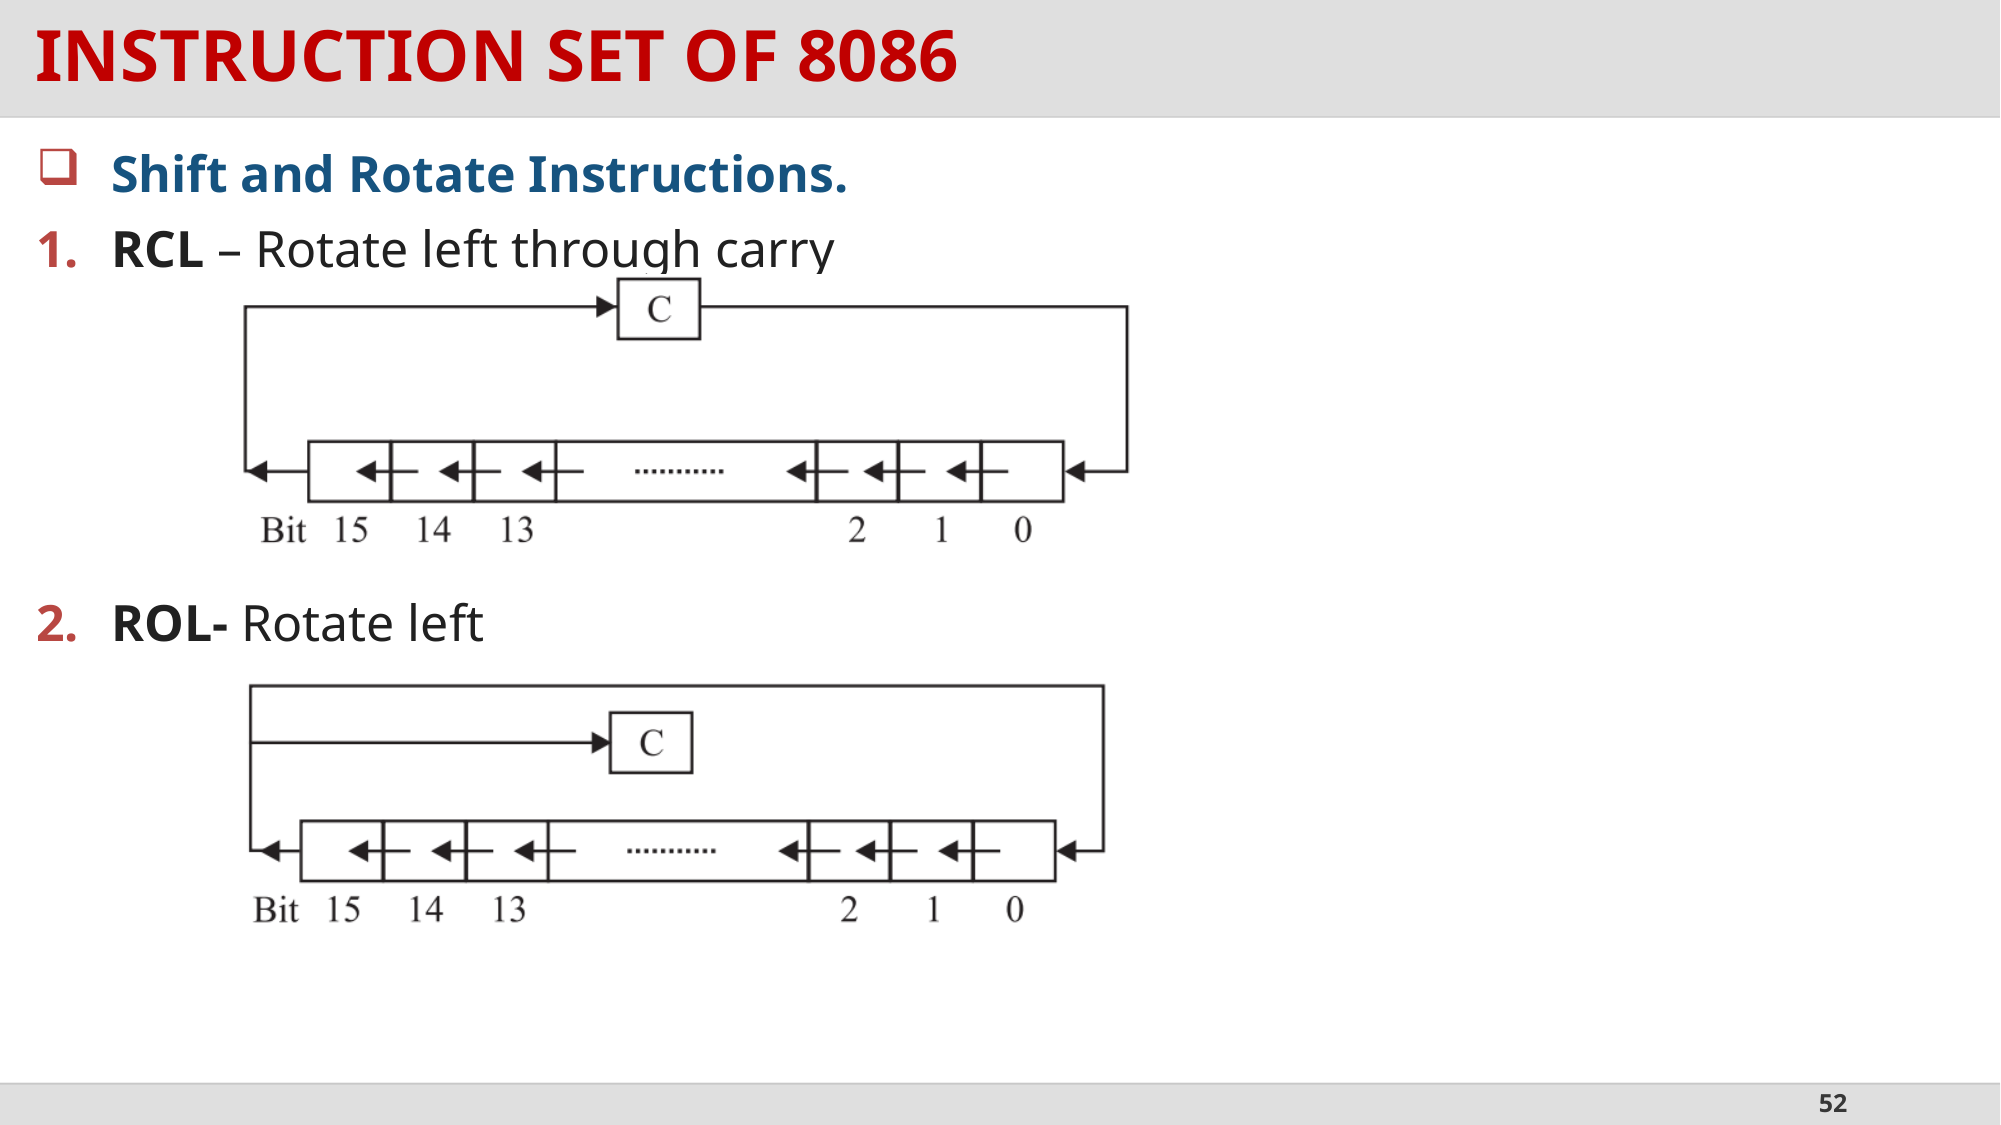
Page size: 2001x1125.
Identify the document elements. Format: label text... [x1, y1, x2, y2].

picture [233, 669, 1113, 930]
picture [225, 274, 1137, 551]
list Shift and Rotate Instructions. RCL – Rotate left through carry ROL- Rotate left [21, 141, 1988, 1063]
title INSTRUCTION SET OF 8086 [0, 0, 2000, 117]
